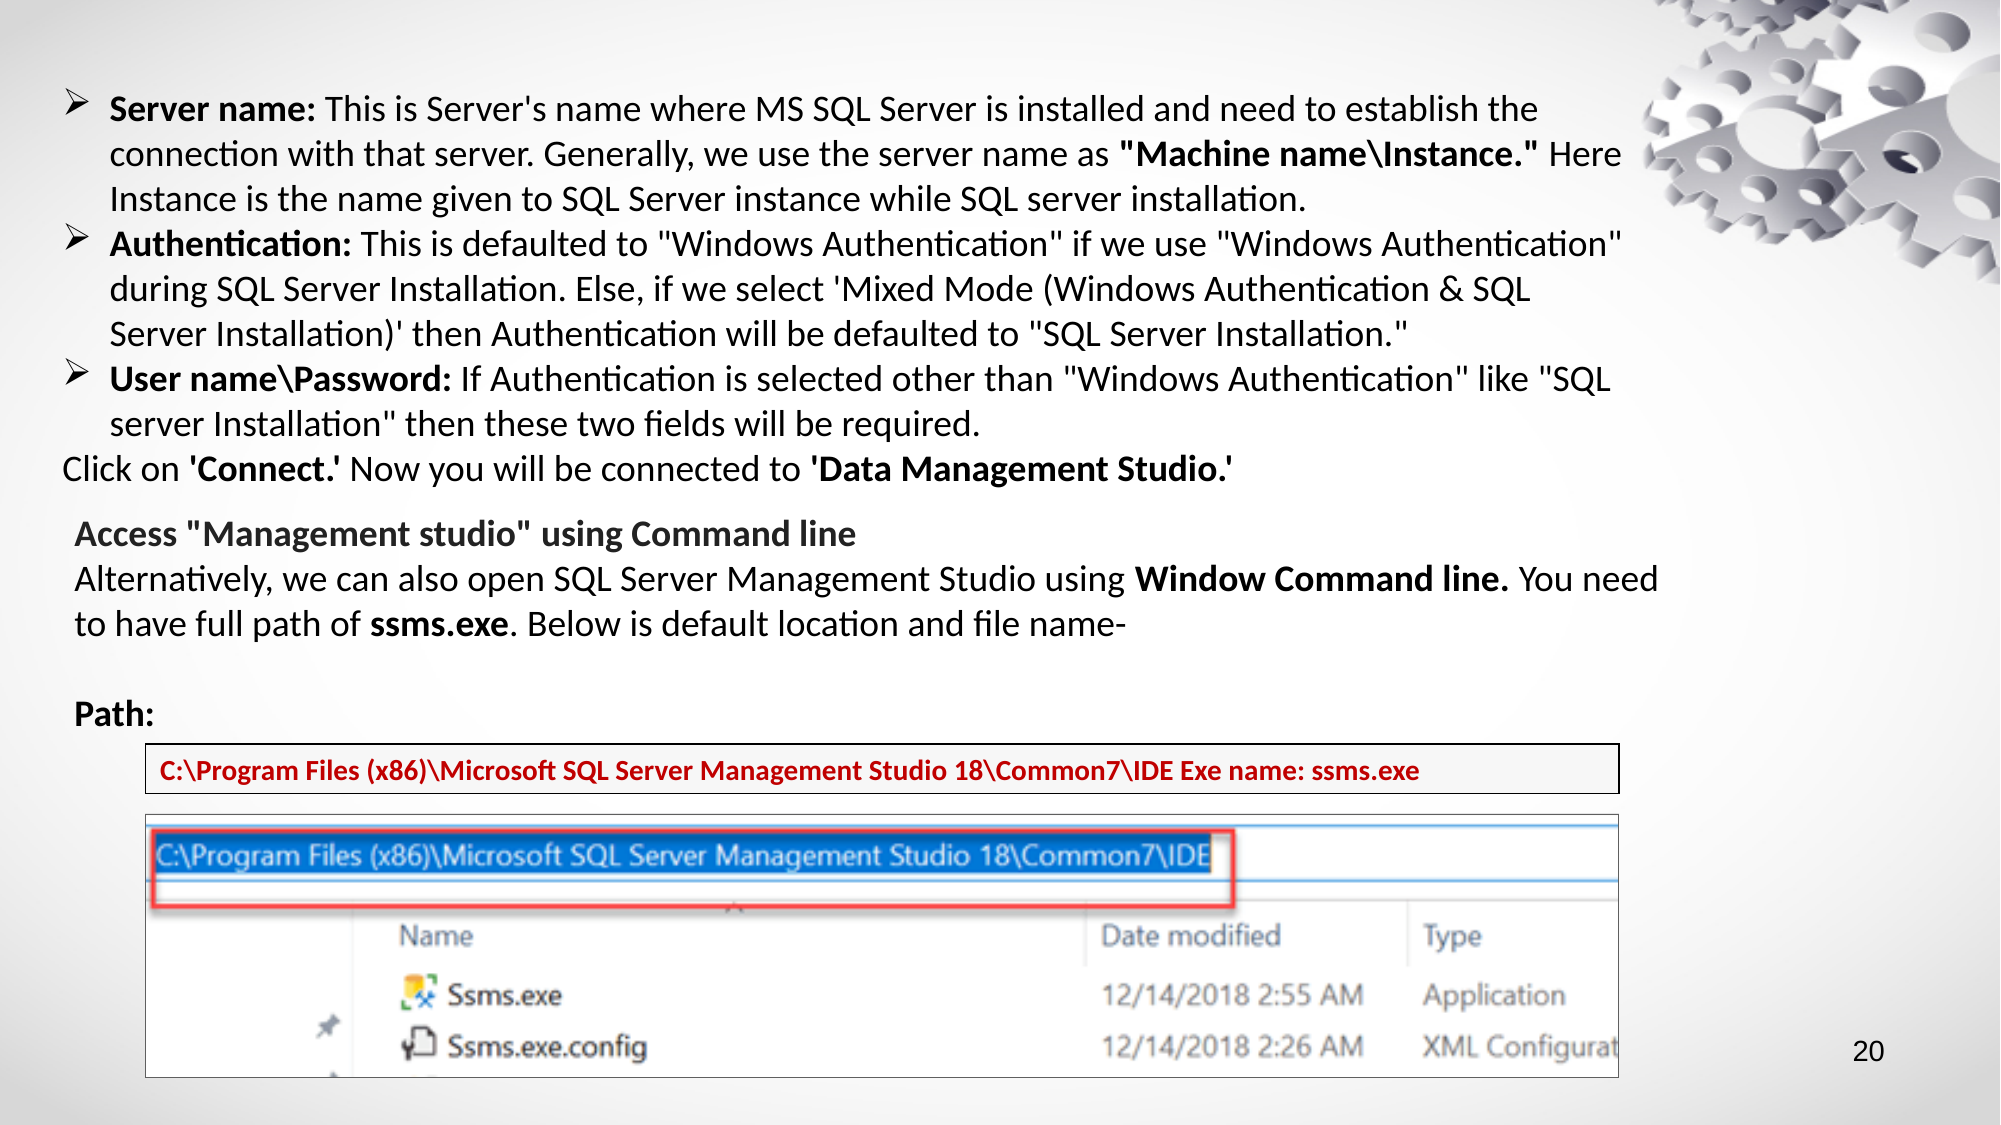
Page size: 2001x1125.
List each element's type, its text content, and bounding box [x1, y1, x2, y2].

text_box Access "Management studio" using Command line Alternatively, we can also open SQL Server Management Studio using Window Command line. You need to have full path of ssms.exe. Below is default location and file name- Path: [59, 501, 1705, 741]
text_box Server name: This is Server's name where MS SQL Server is installed and need to establish the connection with that server. Generally, we use the server name as "Machine name\Instance." Here Instance is the name given to SQL Server instance while SQL server installation. Authentication: This is defaulted to "Windows Authentication" if we use "Windows Authentication" during SQL Server Installation. Else, if we select 'Mixed Mode (Windows Authentication & SQL Server Installation)' then Authentication will be defaulted to "SQL Server Installation." User name\Password: If Authentication is selected other than "Windows Authentication" like "SQL server Installation" then these two fields will be required. Click on 'Connect.' Now you will be connected to 'Data Management Studio.' [47, 77, 1648, 497]
slide_number 20 [1433, 1024, 1900, 1103]
text_box C:\Program Files (x86)\Microsoft SQL Server Management Studio 18\Common7\IDE Exe name: ssms.exe [145, 743, 1619, 794]
picture [0, 0, 2000, 1125]
